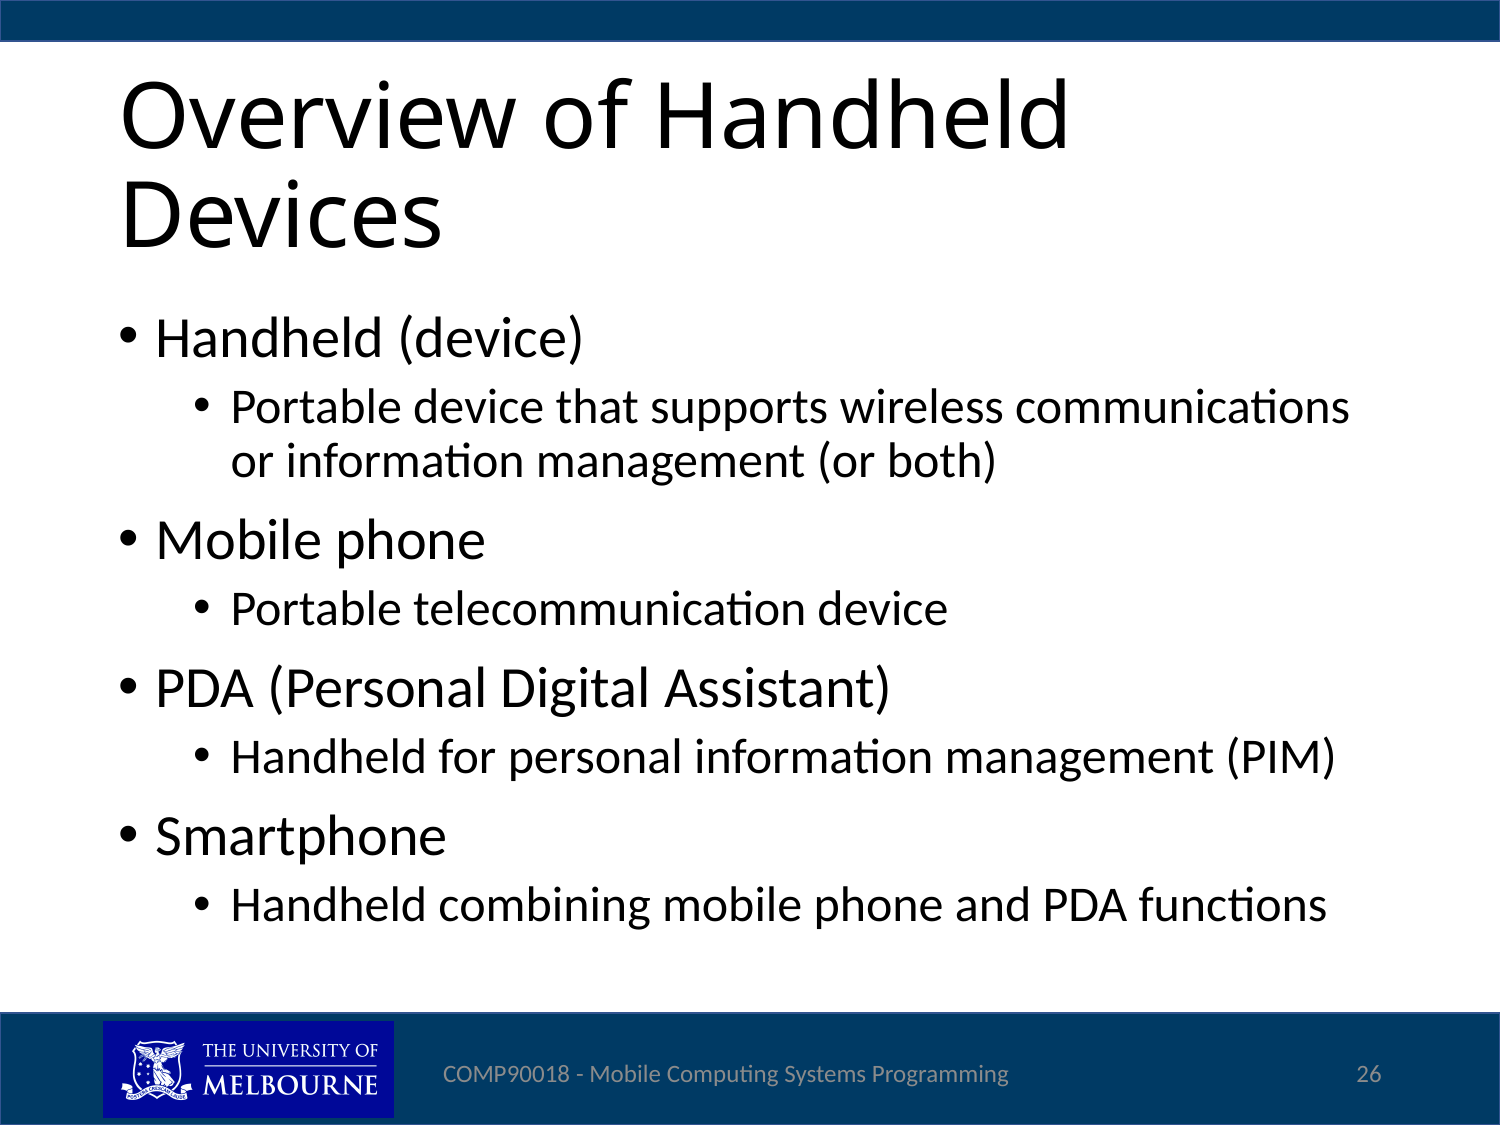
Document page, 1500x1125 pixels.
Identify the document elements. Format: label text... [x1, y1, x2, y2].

picture [103, 1021, 394, 1118]
footer COMP90018 - Mobile Computing Systems Programming [393, 1042, 1059, 1103]
list Handheld (device) Portable device that supports wireless communications or information management (or both) Mobile phone Portable telecommunication device PDA (Personal Digital Assistant) Handheld for personal information management (PIM) Smartphone Handheld combining mobile phone and PDA functions [103, 299, 1397, 1014]
slide_number 26 [1059, 1042, 1397, 1103]
title Overview of Handheld Devices [103, 59, 1397, 278]
